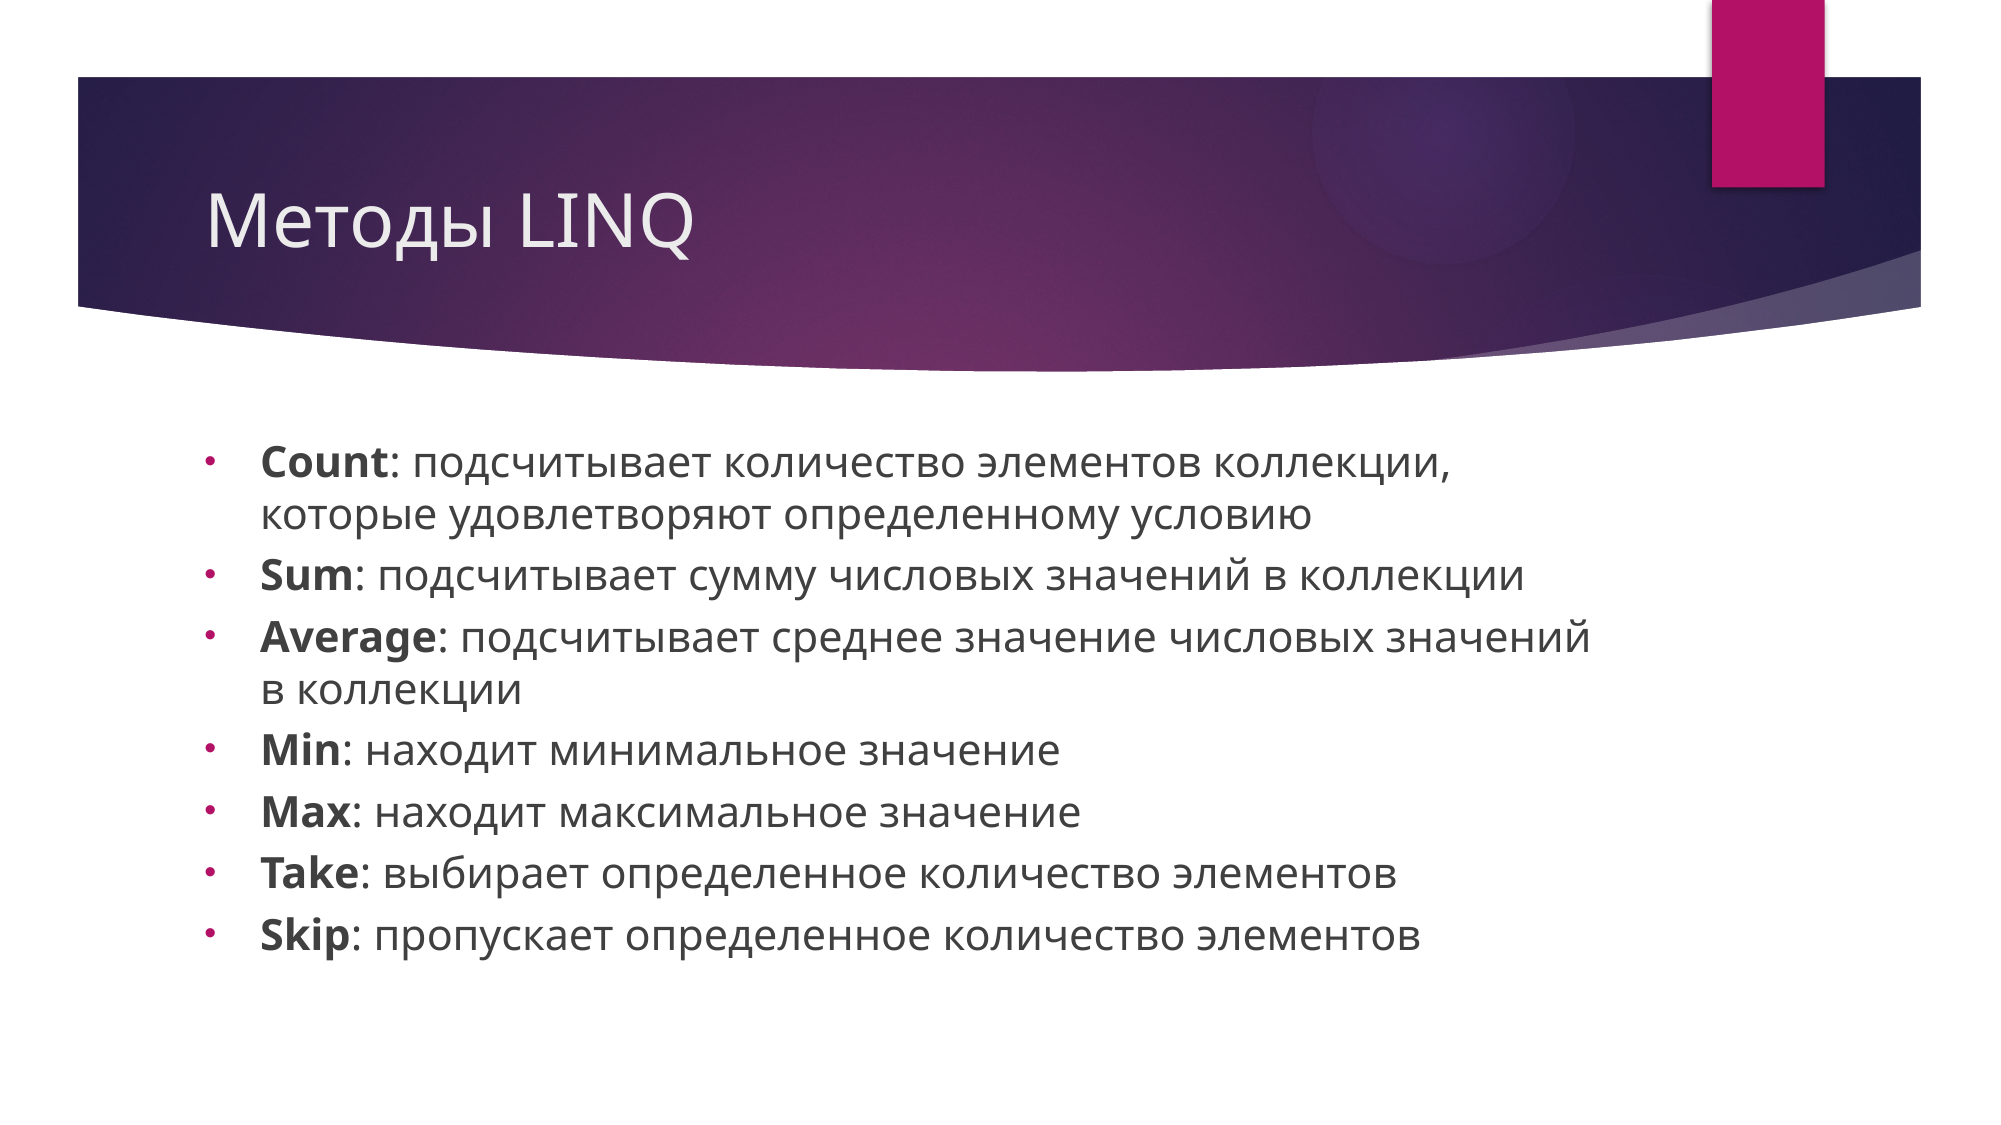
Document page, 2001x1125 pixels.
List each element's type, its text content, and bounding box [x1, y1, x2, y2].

list Count: подсчитывает количество элементов коллекции, которые удовлетворяют определенному условию Sum: подсчитывает сумму числовых значений в коллекции Average: подсчитывает cреднее значение числовых значений в коллекции Min: находит минимальное значение Max: находит максимальное значение Take: выбирает определенное количество элементов Skip: пропускает определенное количество элементов [189, 427, 1638, 988]
title Методы LINQ [189, 159, 1627, 276]
